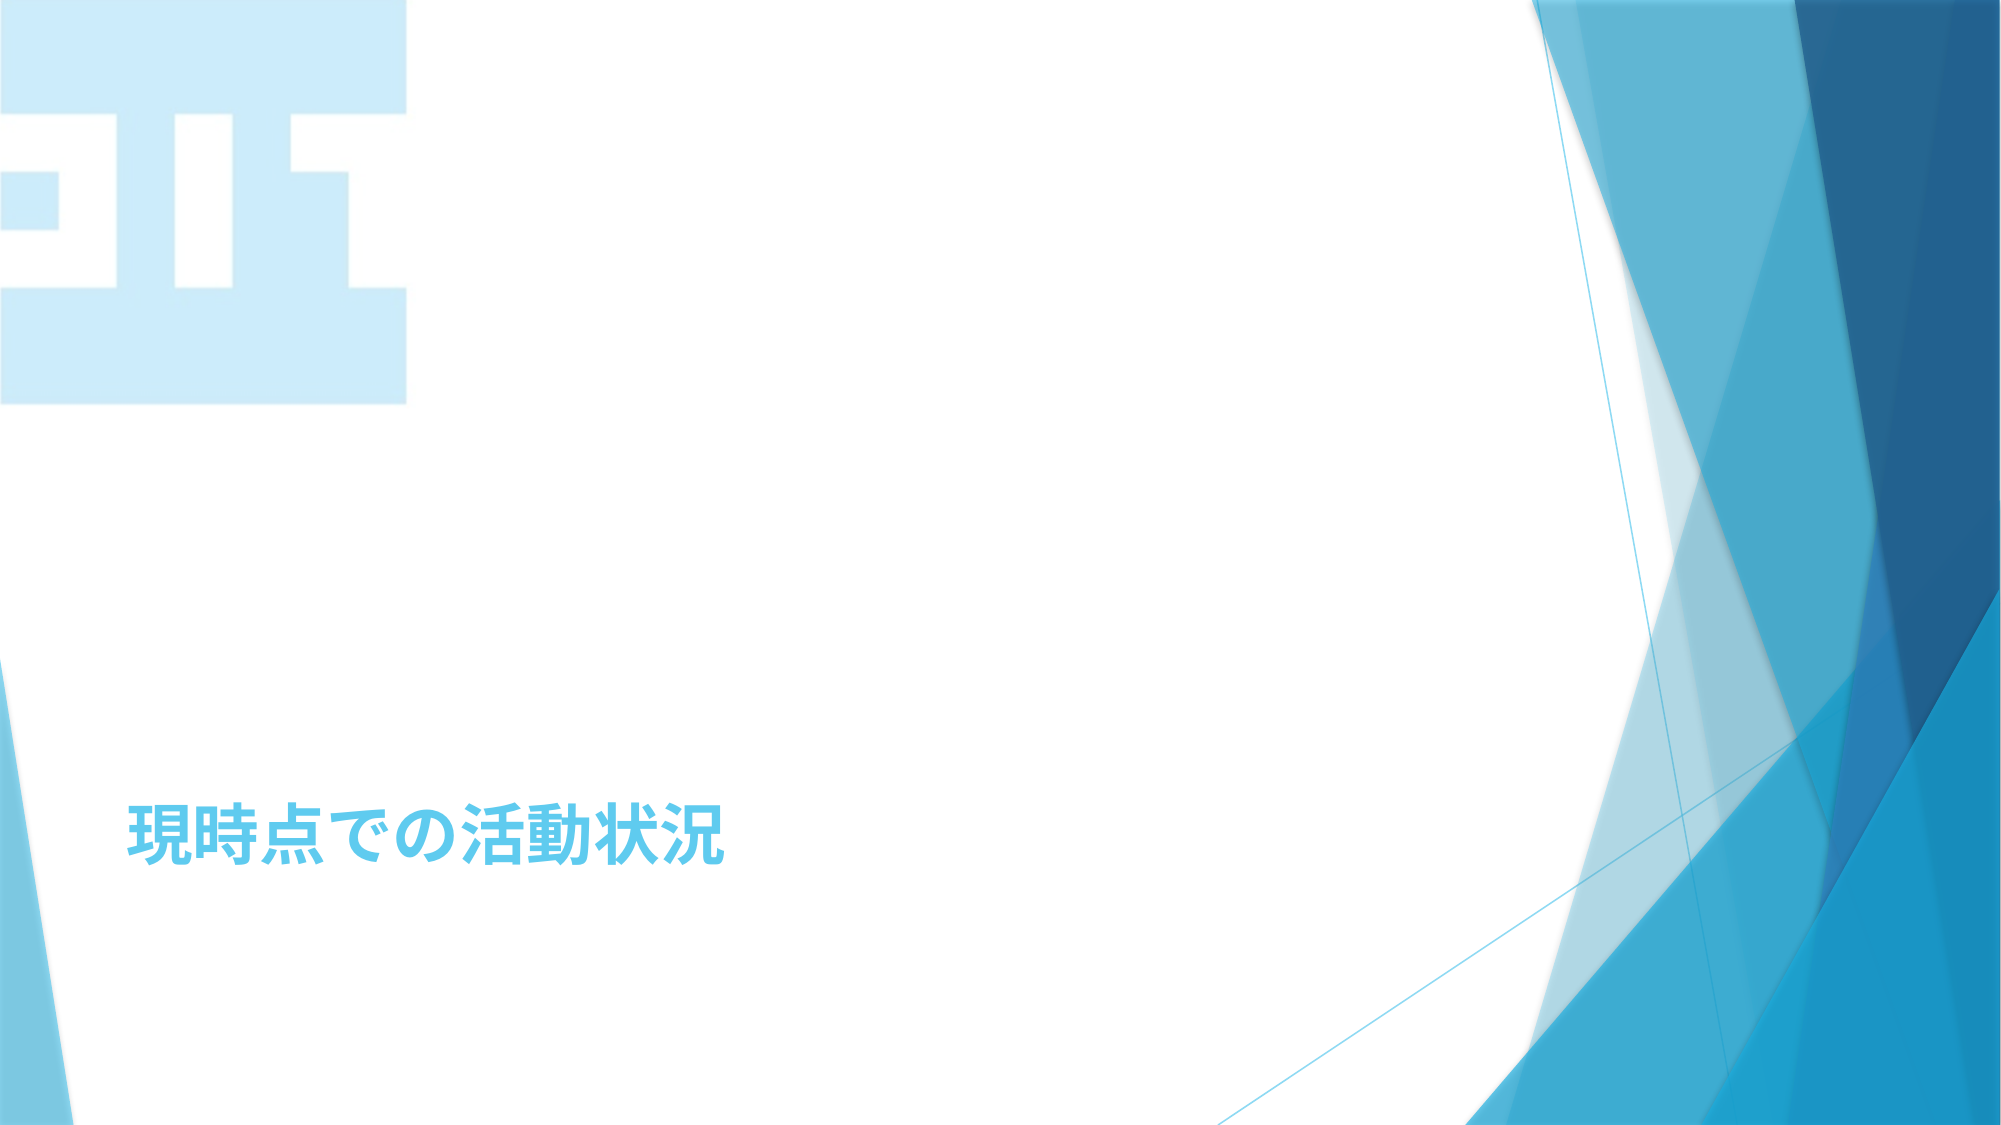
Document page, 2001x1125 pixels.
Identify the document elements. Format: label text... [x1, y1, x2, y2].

picture [0, 0, 1522, 732]
title 現時点での活動状況 [111, 787, 1522, 881]
